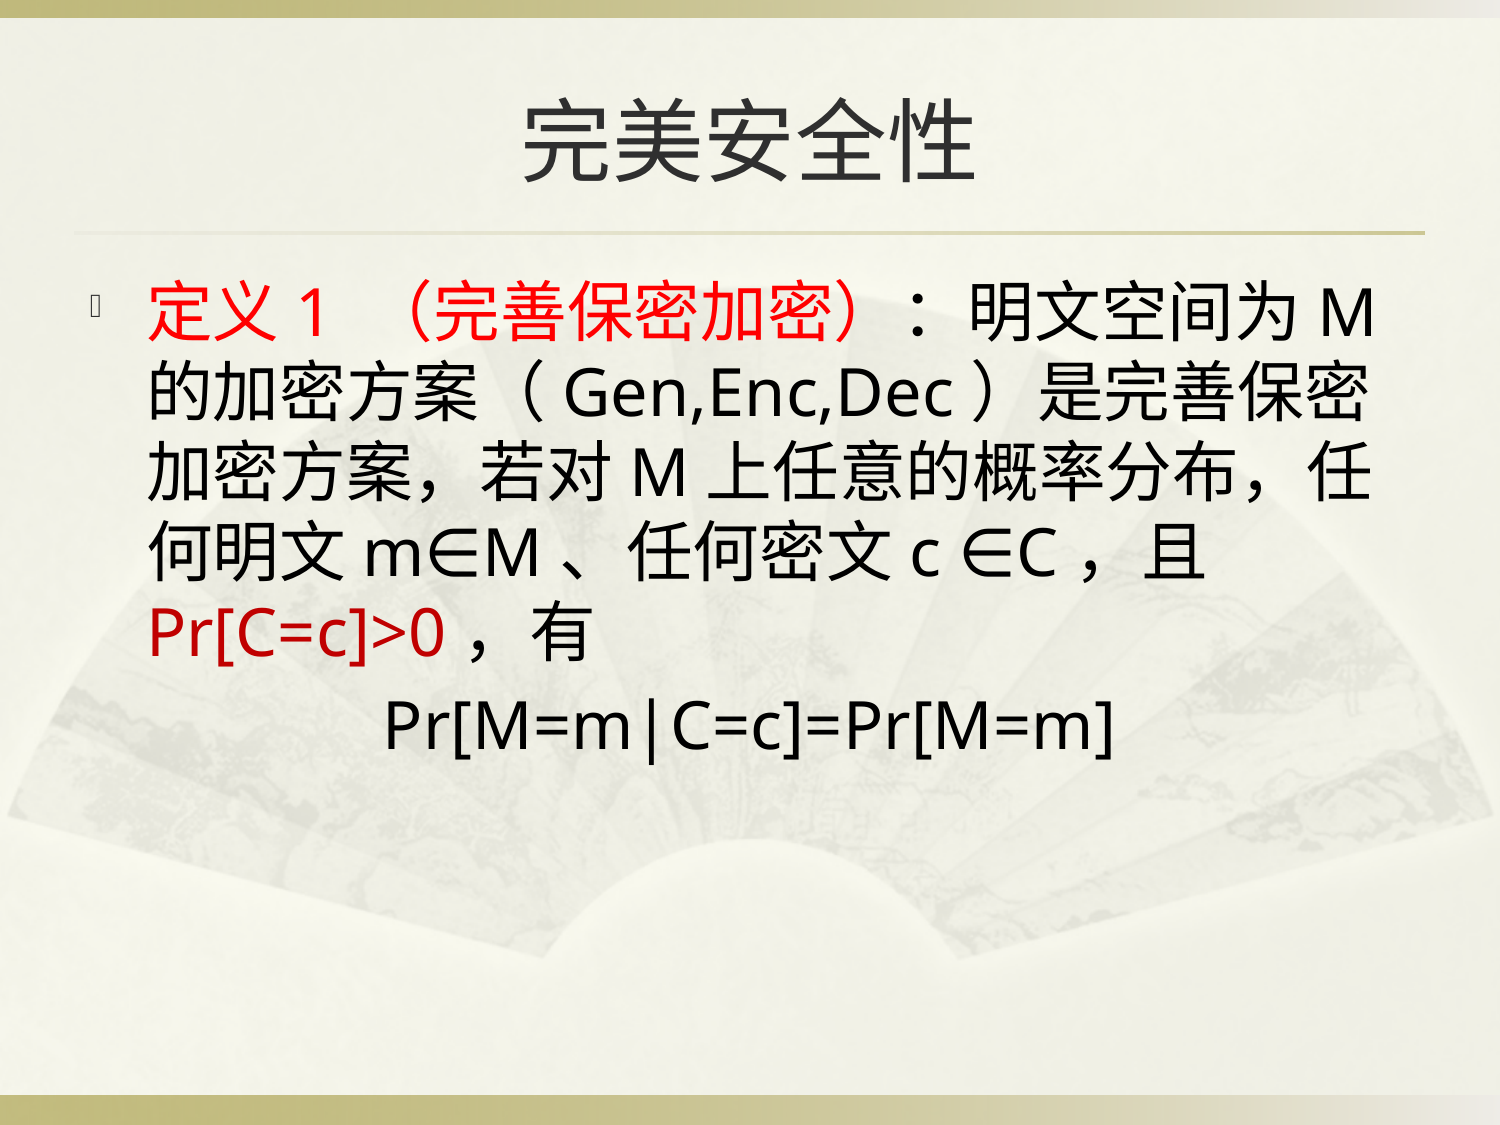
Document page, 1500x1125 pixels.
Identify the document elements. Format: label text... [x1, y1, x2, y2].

title 完美安全性 [75, 45, 1425, 233]
list 定义1 （完善保密加密）：明文空间为M的加密方案（Gen,Enc,Dec）是完善保密加密方案，若对M上任意的概率分布，任何明文m∈M、任何密文c ∈C，且Pr[C=c]>0，有 Pr[M=m|C=c]=Pr[M=m] [75, 262, 1425, 1024]
